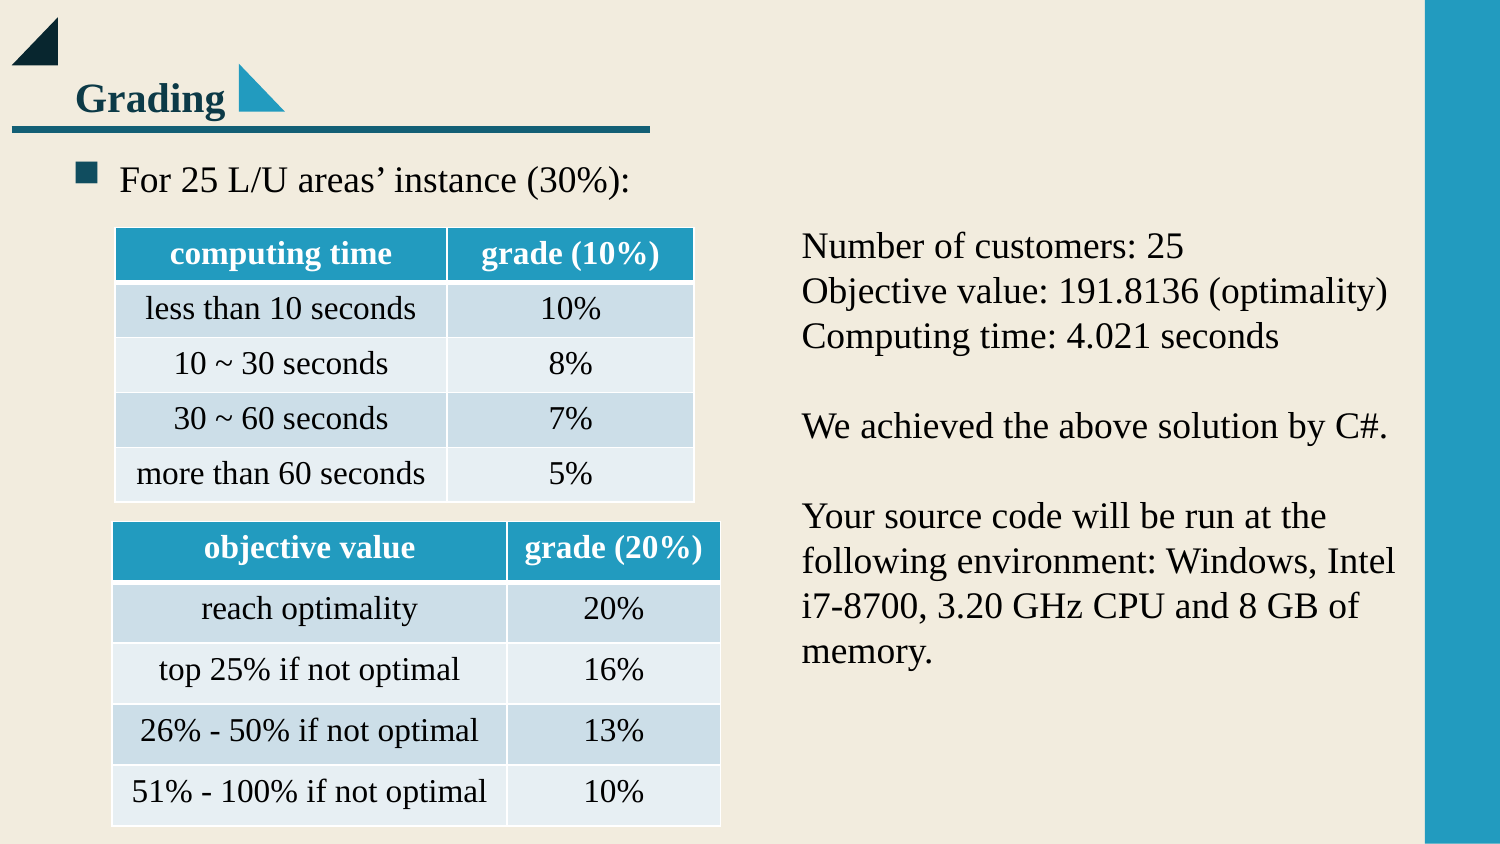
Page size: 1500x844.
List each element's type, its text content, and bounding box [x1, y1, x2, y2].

table_cell top 25% if not optimal [113, 644, 506, 703]
table_cell 8% [448, 338, 693, 392]
table_cell 10% [508, 766, 720, 825]
table_header computing time [116, 228, 446, 280]
table_cell less than 10 seconds [116, 285, 446, 337]
table_cell 16% [508, 644, 720, 703]
text_box Number of customers: 25 Objective value: 191.8136 (optimality) Computing time: 4.021 seconds We achieved the above solution by C#. Your source code will be run at the following environment: Windows, Intel i7-8700, 3.20 GHz CPU and 8 GB of memory. [786, 214, 1422, 679]
table_cell reach optimality [113, 585, 506, 642]
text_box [11, 16, 286, 130]
table_cell 7% [448, 393, 693, 447]
table_cell 20% [508, 585, 720, 642]
table_cell 13% [508, 705, 720, 764]
table_cell 10% [448, 285, 693, 337]
table_cell 51% - 100% if not optimal [113, 766, 506, 825]
table_cell 10 ~ 30 seconds [116, 338, 446, 392]
table_cell 5% [448, 448, 693, 501]
table_cell more than 60 seconds [116, 448, 446, 501]
table_header grade (20%) [508, 522, 720, 580]
table_cell 26% - 50% if not optimal [113, 705, 506, 764]
table_header grade (10%) [448, 228, 693, 280]
table_header objective value [113, 522, 506, 580]
text_box For 25 L/U areas’ instance (30%): [57, 148, 707, 208]
table_cell 30 ~ 60 seconds [116, 393, 446, 447]
